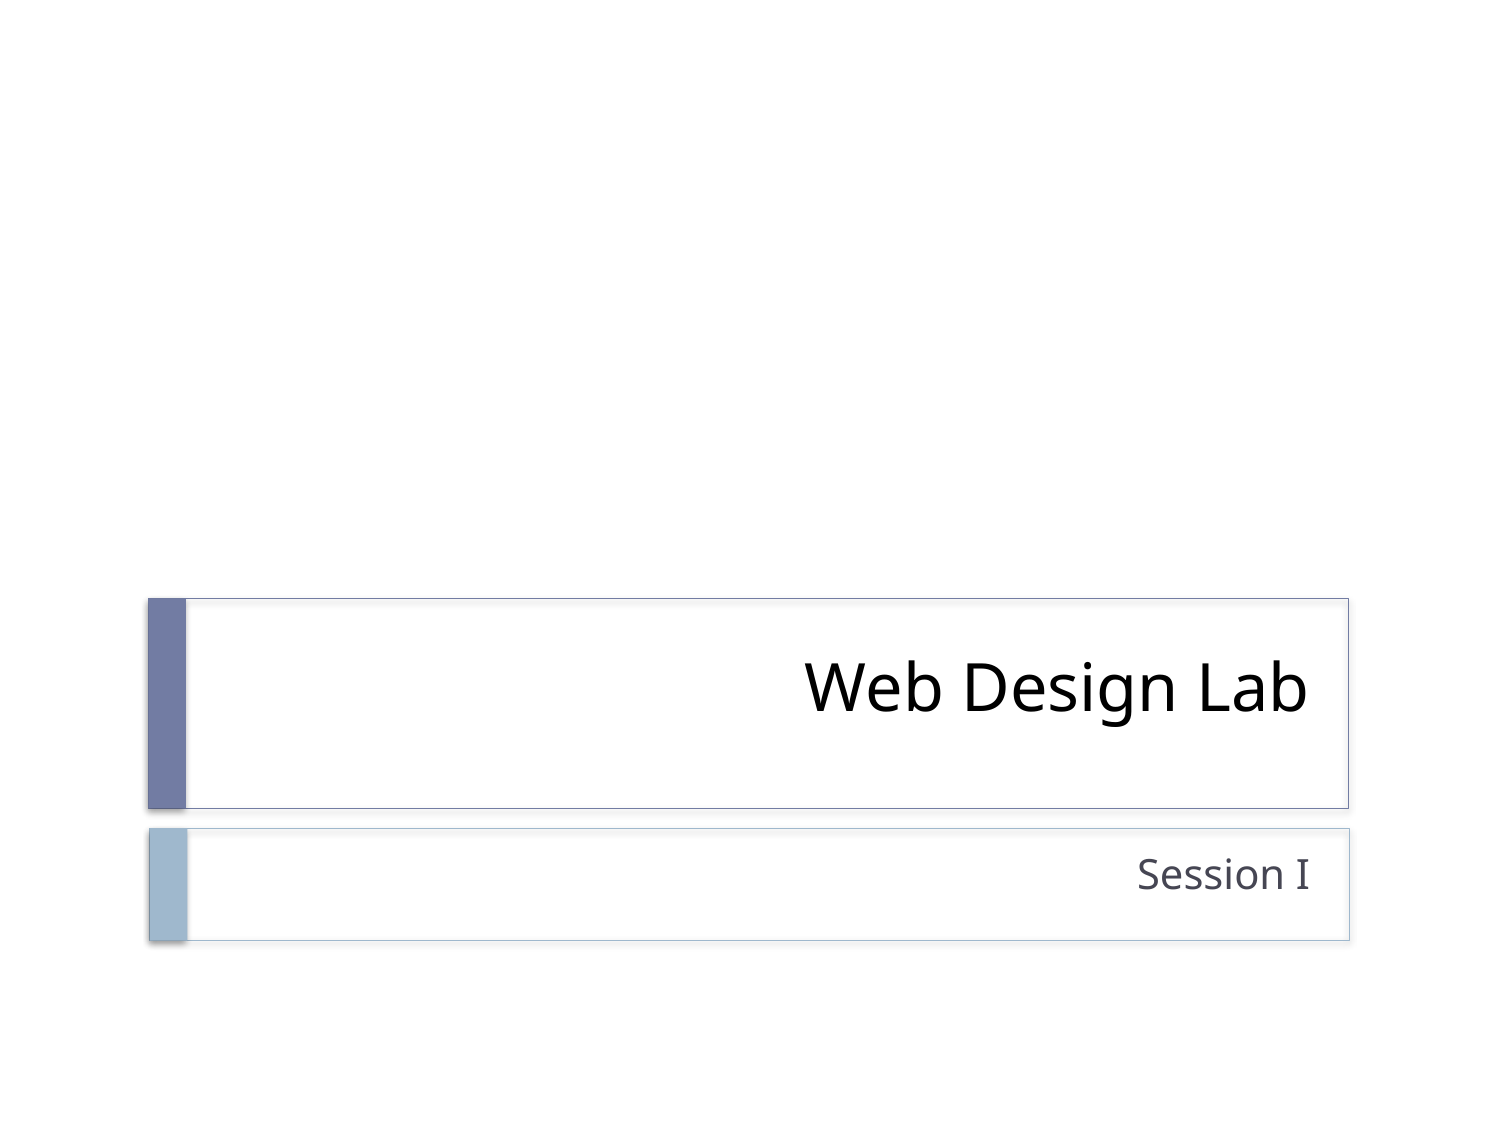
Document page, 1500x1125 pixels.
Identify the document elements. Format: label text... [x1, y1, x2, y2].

subtitle Session I [200, 840, 1325, 929]
title Web Design Lab [200, 637, 1325, 800]
